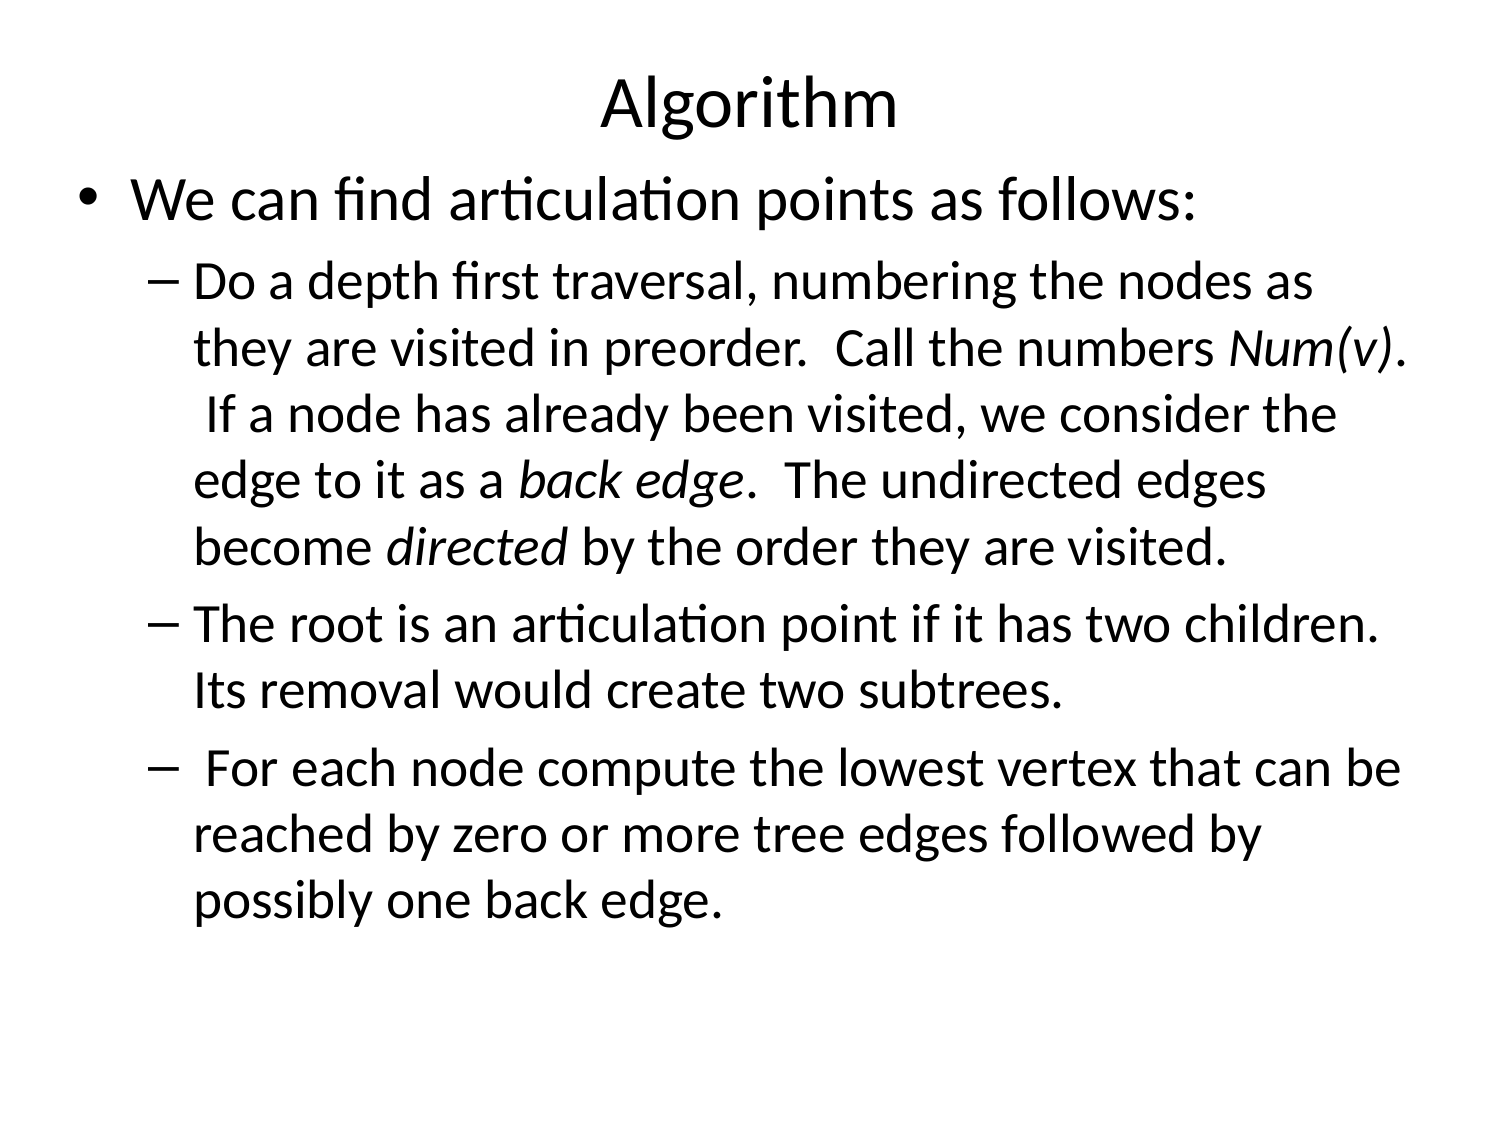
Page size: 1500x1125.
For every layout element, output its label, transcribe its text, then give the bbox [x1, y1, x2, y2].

title Algorithm [75, 45, 1425, 149]
list We can find articulation points as follows: Do a depth first traversal, numbering the nodes as they are visited in preorder. Call the numbers Num(v). If a node has already been visited, we consider the edge to it as a back edge. The undirected edges become directed by the order they are visited. The root is an articulation point if it has two children. Its removal would create two subtrees. For each node compute the lowest vertex that can be reached by zero or more tree edges followed by possibly one back edge. [62, 149, 1425, 1005]
